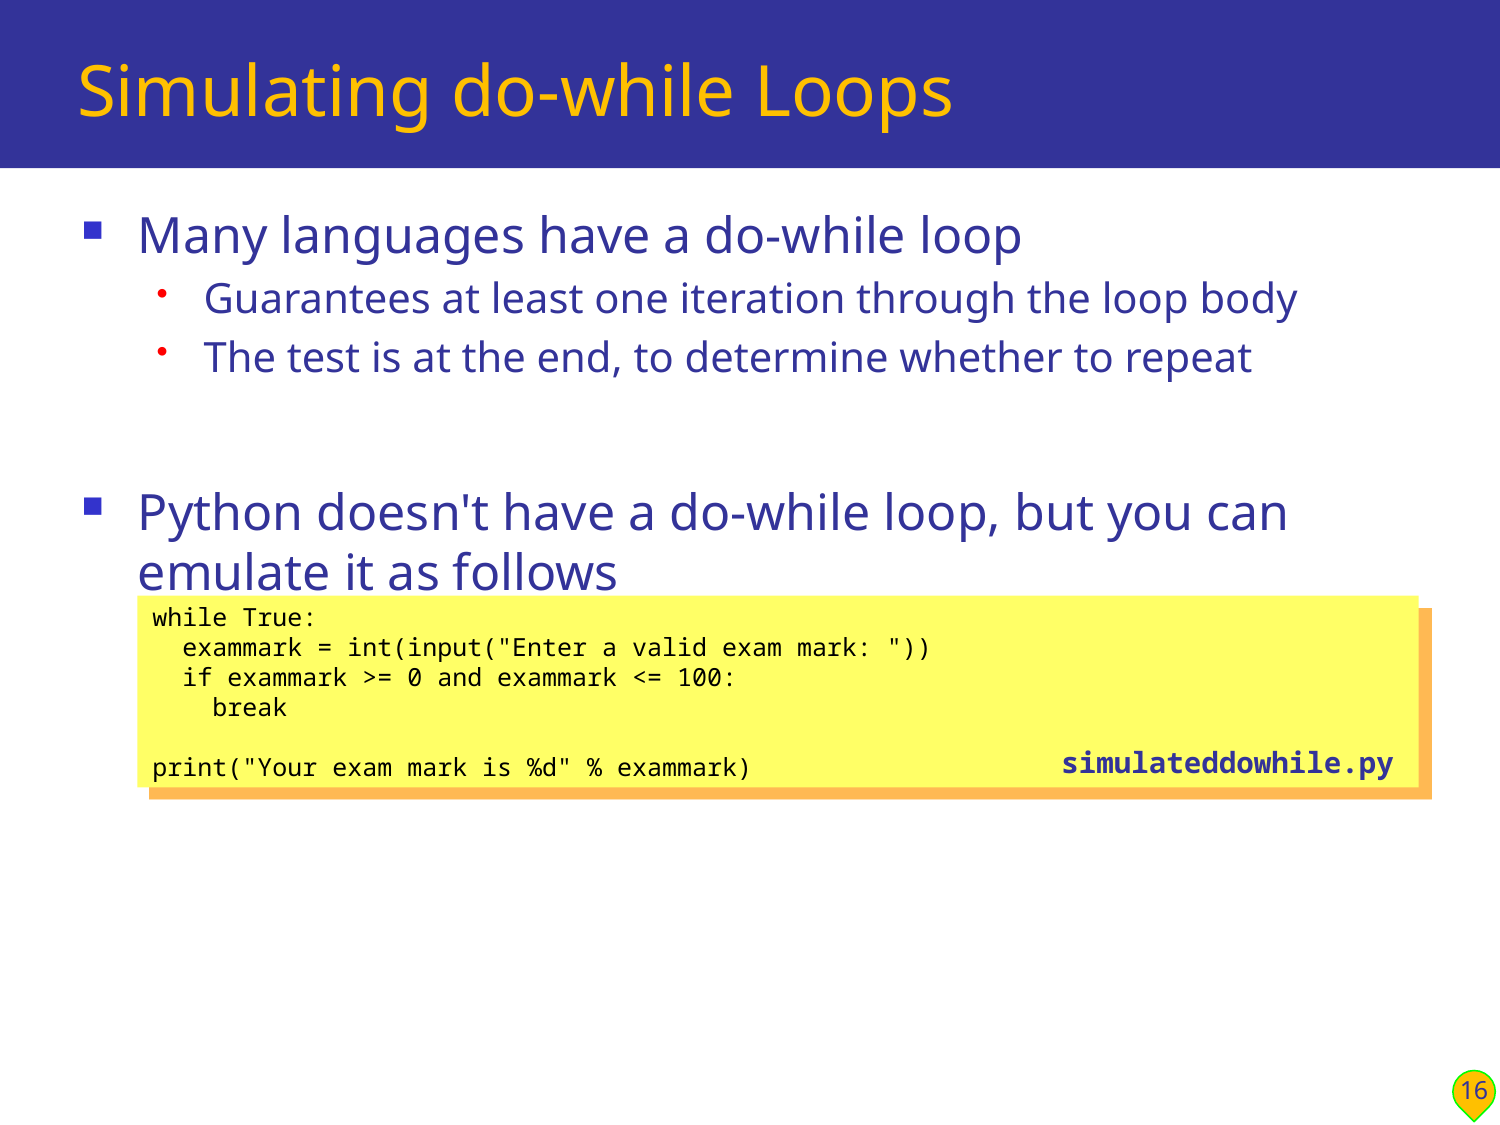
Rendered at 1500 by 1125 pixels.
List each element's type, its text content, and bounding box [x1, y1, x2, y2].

text_box simulateddowhile.py [1046, 736, 1409, 787]
list Many languages have a do-while loop Guarantees at least one iteration through the loop body The test is at the end, to determine whether to repeat Python doesn't have a do-while loop, but you can emulate it as follows [66, 196, 1460, 1007]
title Simulating do-while Loops [61, 24, 1465, 139]
text_box while True: exammark = int(input("Enter a valid exam mark: ")) if exammark >= 0 and exammark <= 100: break print("Your exam mark is %d" % exammark) [137, 595, 1419, 788]
footer 16 [1431, 1040, 1500, 1117]
